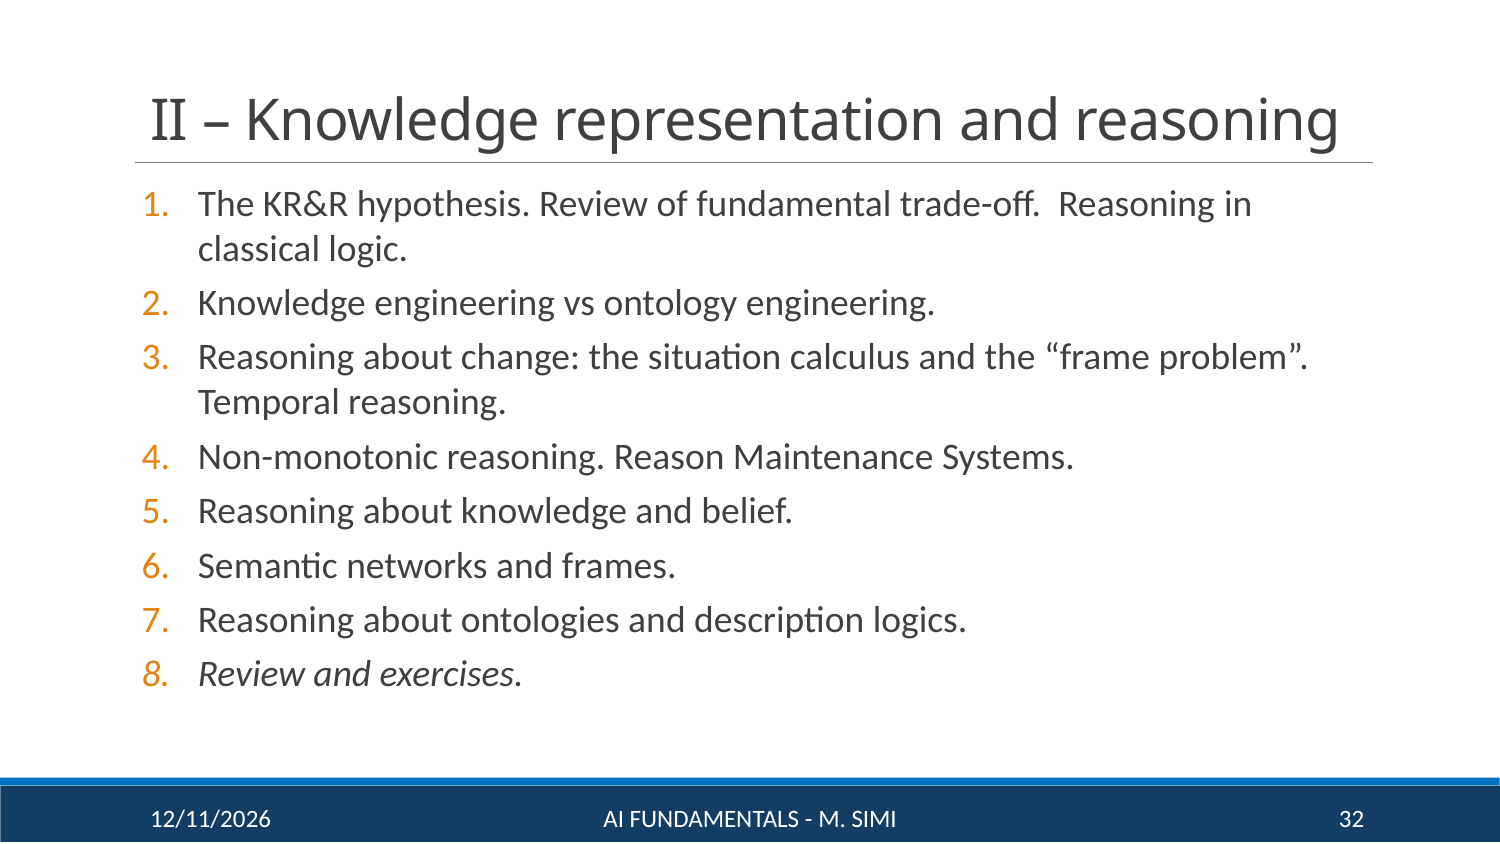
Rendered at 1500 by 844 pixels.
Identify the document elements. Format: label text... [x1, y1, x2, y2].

list The KR&R hypothesis. Review of fundamental trade-off. Reasoning in classical logic. Knowledge engineering vs ontology engineering. Reasoning about change: the situation calculus and the “frame problem”. Temporal reasoning. Non-monotonic reasoning. Reason Maintenance Systems. Reasoning about knowledge and belief. Semantic networks and frames. Reasoning about ontologies and description logics. Review and exercises. [135, 171, 1373, 707]
title II – Knowledge representation and reasoning [135, 32, 1373, 160]
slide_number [135, 794, 440, 840]
slide_number 32 [1218, 794, 1380, 840]
footer AI Fundamentals - M. Simi [453, 794, 1047, 840]
